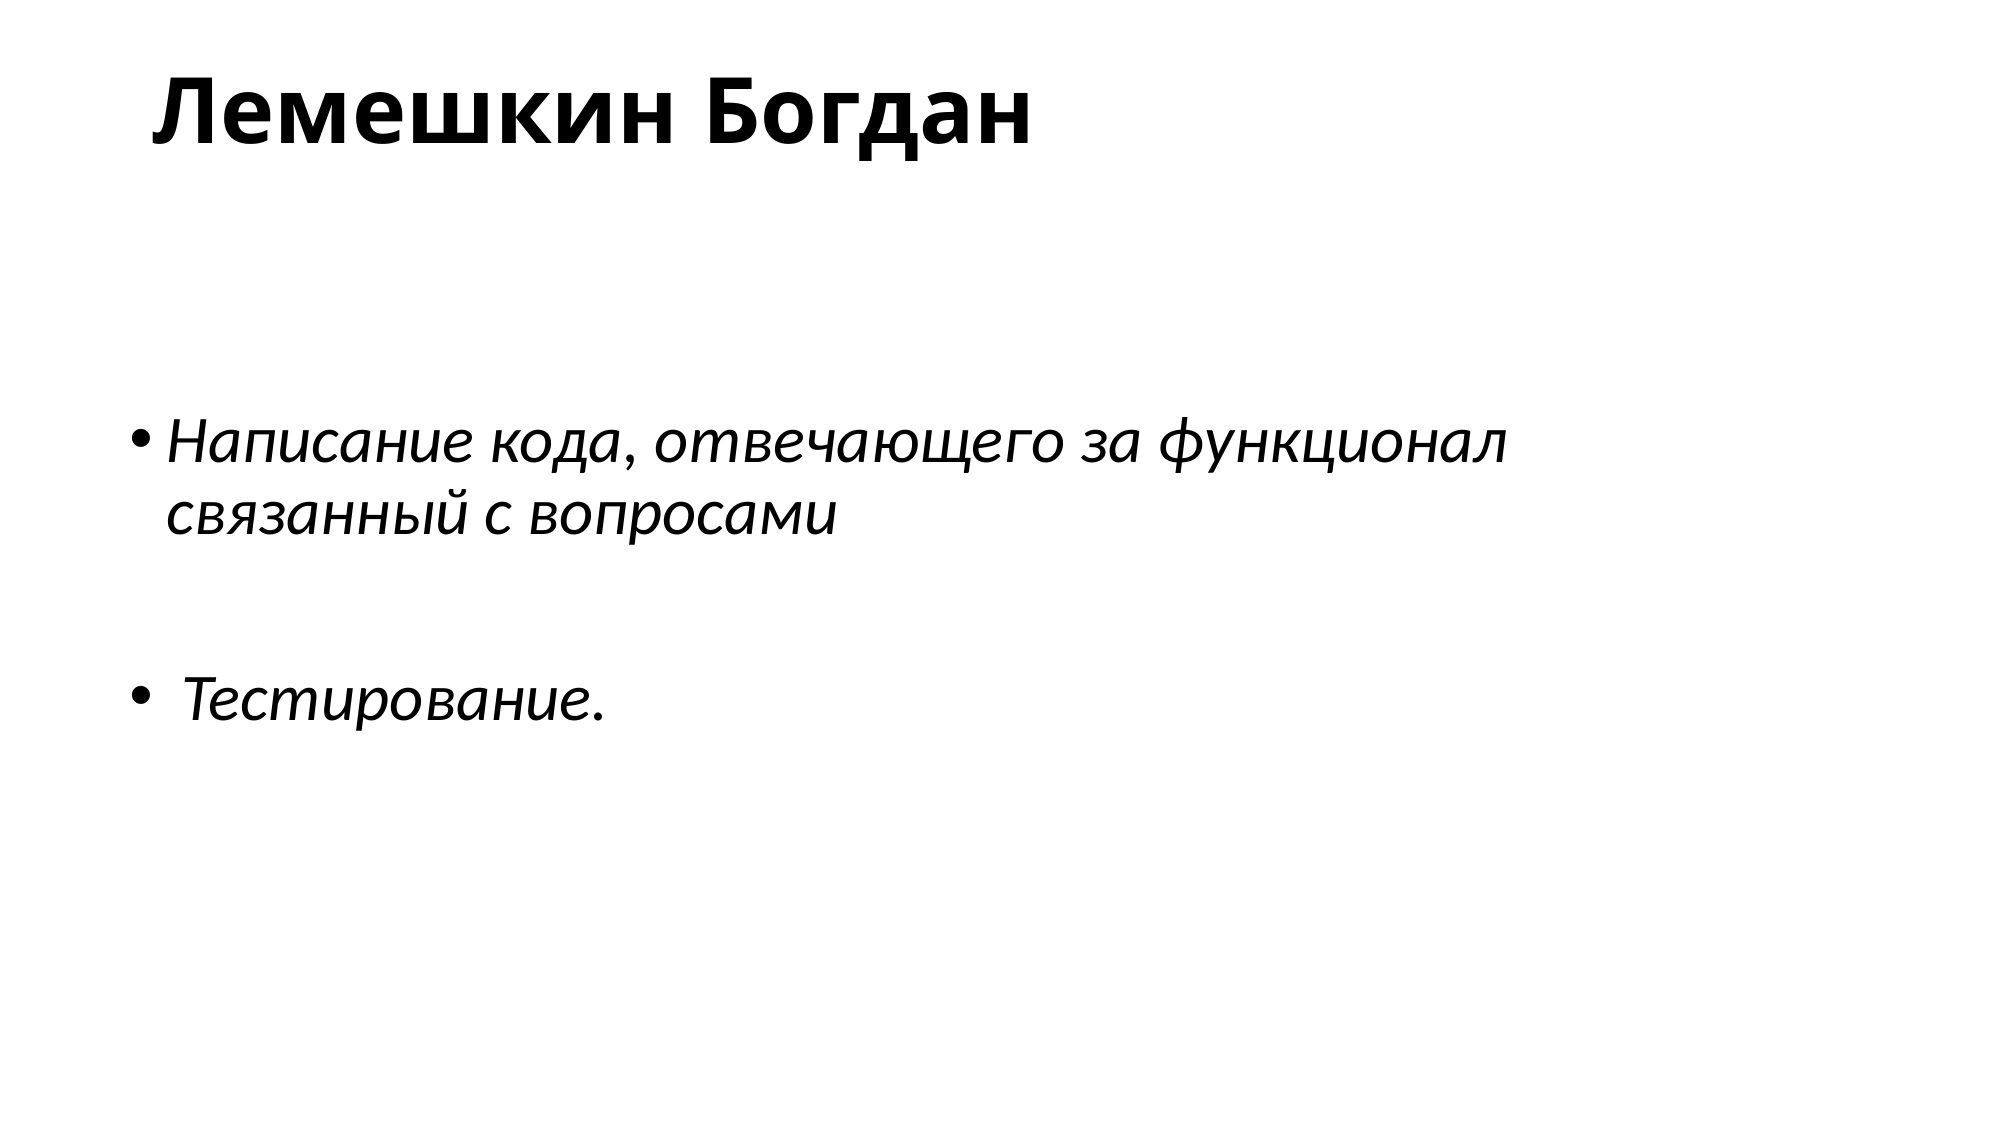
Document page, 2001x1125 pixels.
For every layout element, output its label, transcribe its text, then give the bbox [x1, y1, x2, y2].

title Лемешкин Богдан [137, 59, 1863, 278]
list Написание кода, отвечающего за функционал связанный с вопросами Тестирование. [114, 397, 1840, 1112]
